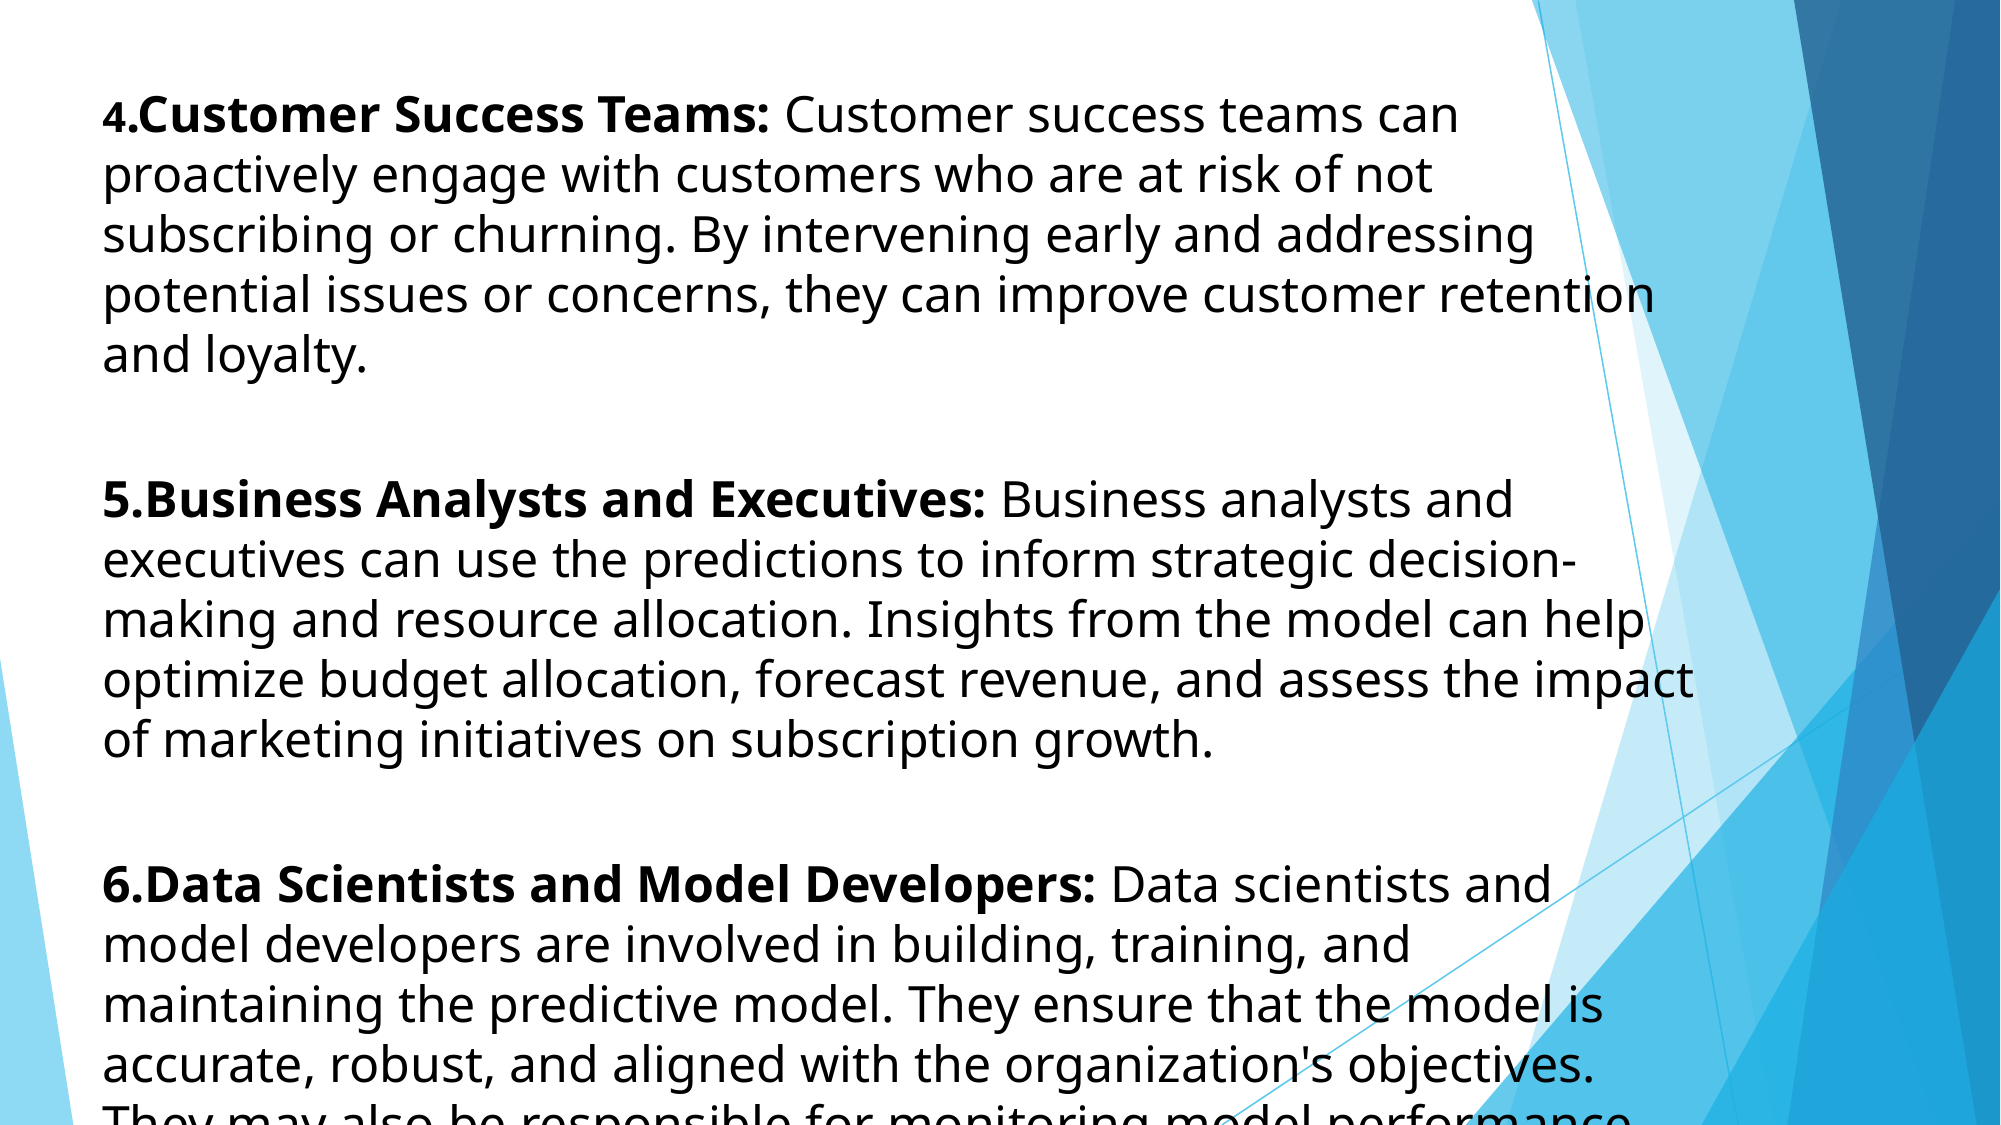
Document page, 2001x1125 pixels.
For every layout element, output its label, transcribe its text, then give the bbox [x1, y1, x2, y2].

text_box 4.Customer Success Teams: Customer success teams can proactively engage with customers who are at risk of not subscribing or churning. By intervening early and addressing potential issues or concerns, they can improve customer retention and loyalty. 5.Business Analysts and Executives: Business analysts and executives can use the predictions to inform strategic decision-making and resource allocation. Insights from the model can help optimize budget allocation, forecast revenue, and assess the impact of marketing initiatives on subscription growth. 6.Data Scientists and Model Developers: Data scientists and model developers are involved in building, training, and maintaining the predictive model. They ensure that the model is accurate, robust, and aligned with the organization's objectives. They may also be responsible for monitoring model performance and making updates as needed. [87, 75, 1713, 1125]
